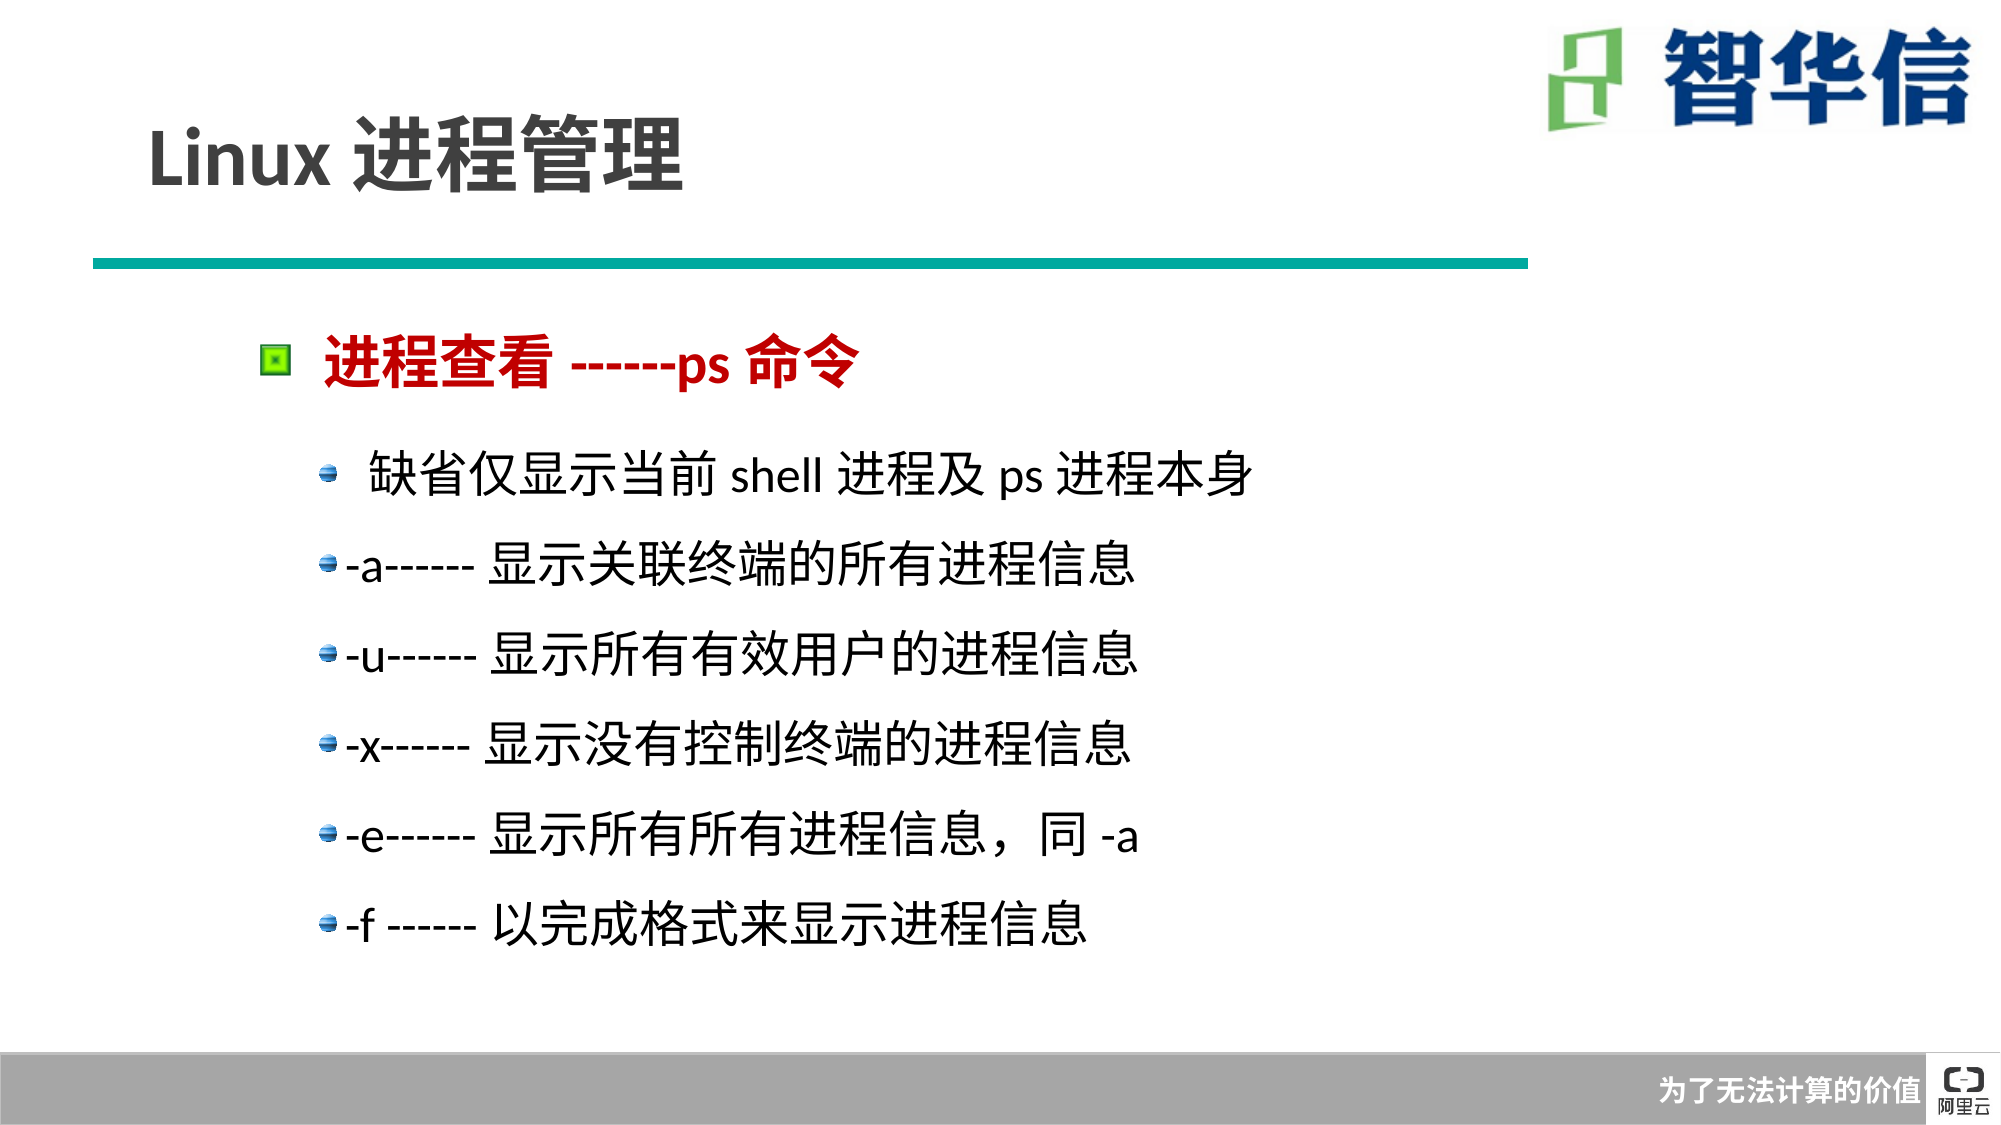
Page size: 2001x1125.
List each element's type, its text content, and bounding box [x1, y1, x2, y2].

picture [1926, 1053, 2001, 1125]
picture [1539, 19, 1987, 141]
picture [310, 905, 346, 941]
text_box Linux进程管理 [133, 92, 792, 212]
text_box 缺省仅显示当前shell进程及ps进程本身 -a------显示关联终端的所有进程信息 -u------显示所有有效用户的进程信息 -x------显示没有控制终端的进程信息 -e------显示所有所有进程信息，同-a -f ------以完成格式来显示进程信息 [295, 416, 1866, 949]
picture [310, 455, 346, 491]
picture [310, 725, 346, 761]
picture [310, 635, 346, 671]
picture [310, 545, 346, 581]
picture [255, 339, 296, 381]
picture [310, 815, 346, 851]
text_box 进程查看------ps命令 [240, 300, 898, 420]
